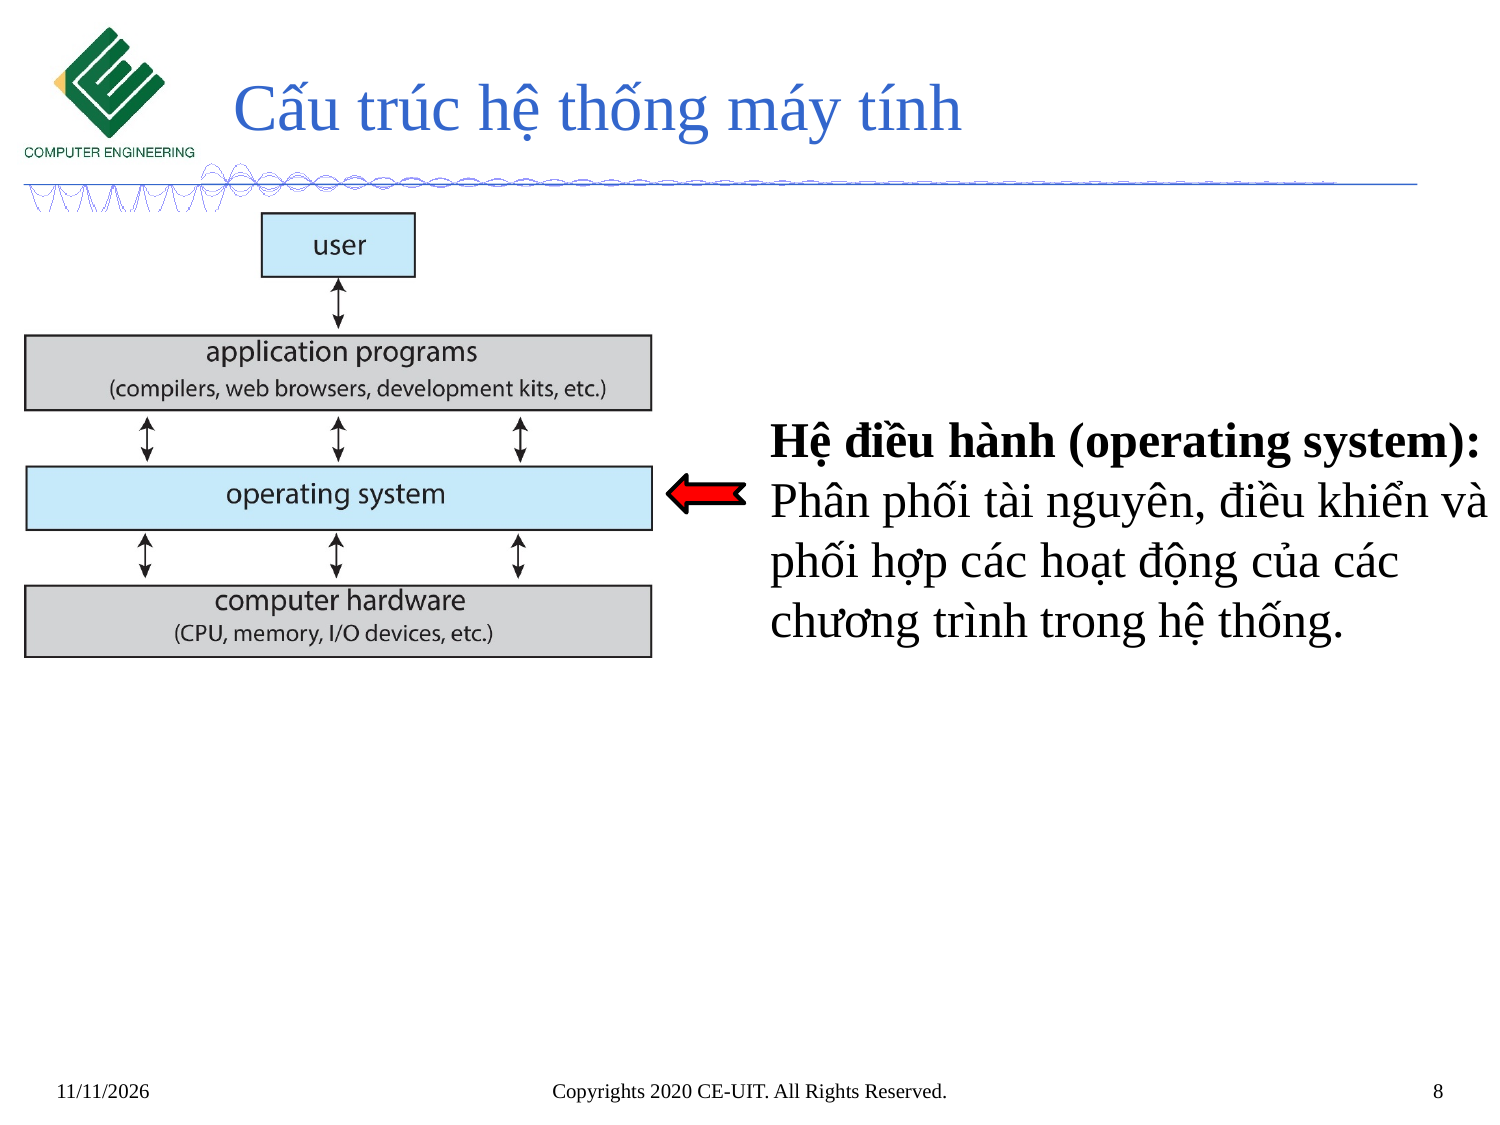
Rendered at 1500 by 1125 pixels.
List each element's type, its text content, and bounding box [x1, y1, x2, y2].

slide_number 8 [1170, 1070, 1459, 1118]
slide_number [41, 1070, 288, 1118]
text_box Hệ điều hành (operating system): Phân phối tài nguyên, điều khiển và phối hợp các hoạt động của các chương trình trong hệ thống. [755, 399, 1500, 655]
picture [17, 0, 201, 184]
text_box [665, 473, 747, 515]
title Cấu trúc hệ thống máy tính [218, 46, 1426, 162]
picture [24, 212, 1339, 658]
footer Copyrights 2020 CE-UIT. All Rights Reserved. [288, 1070, 1170, 1118]
